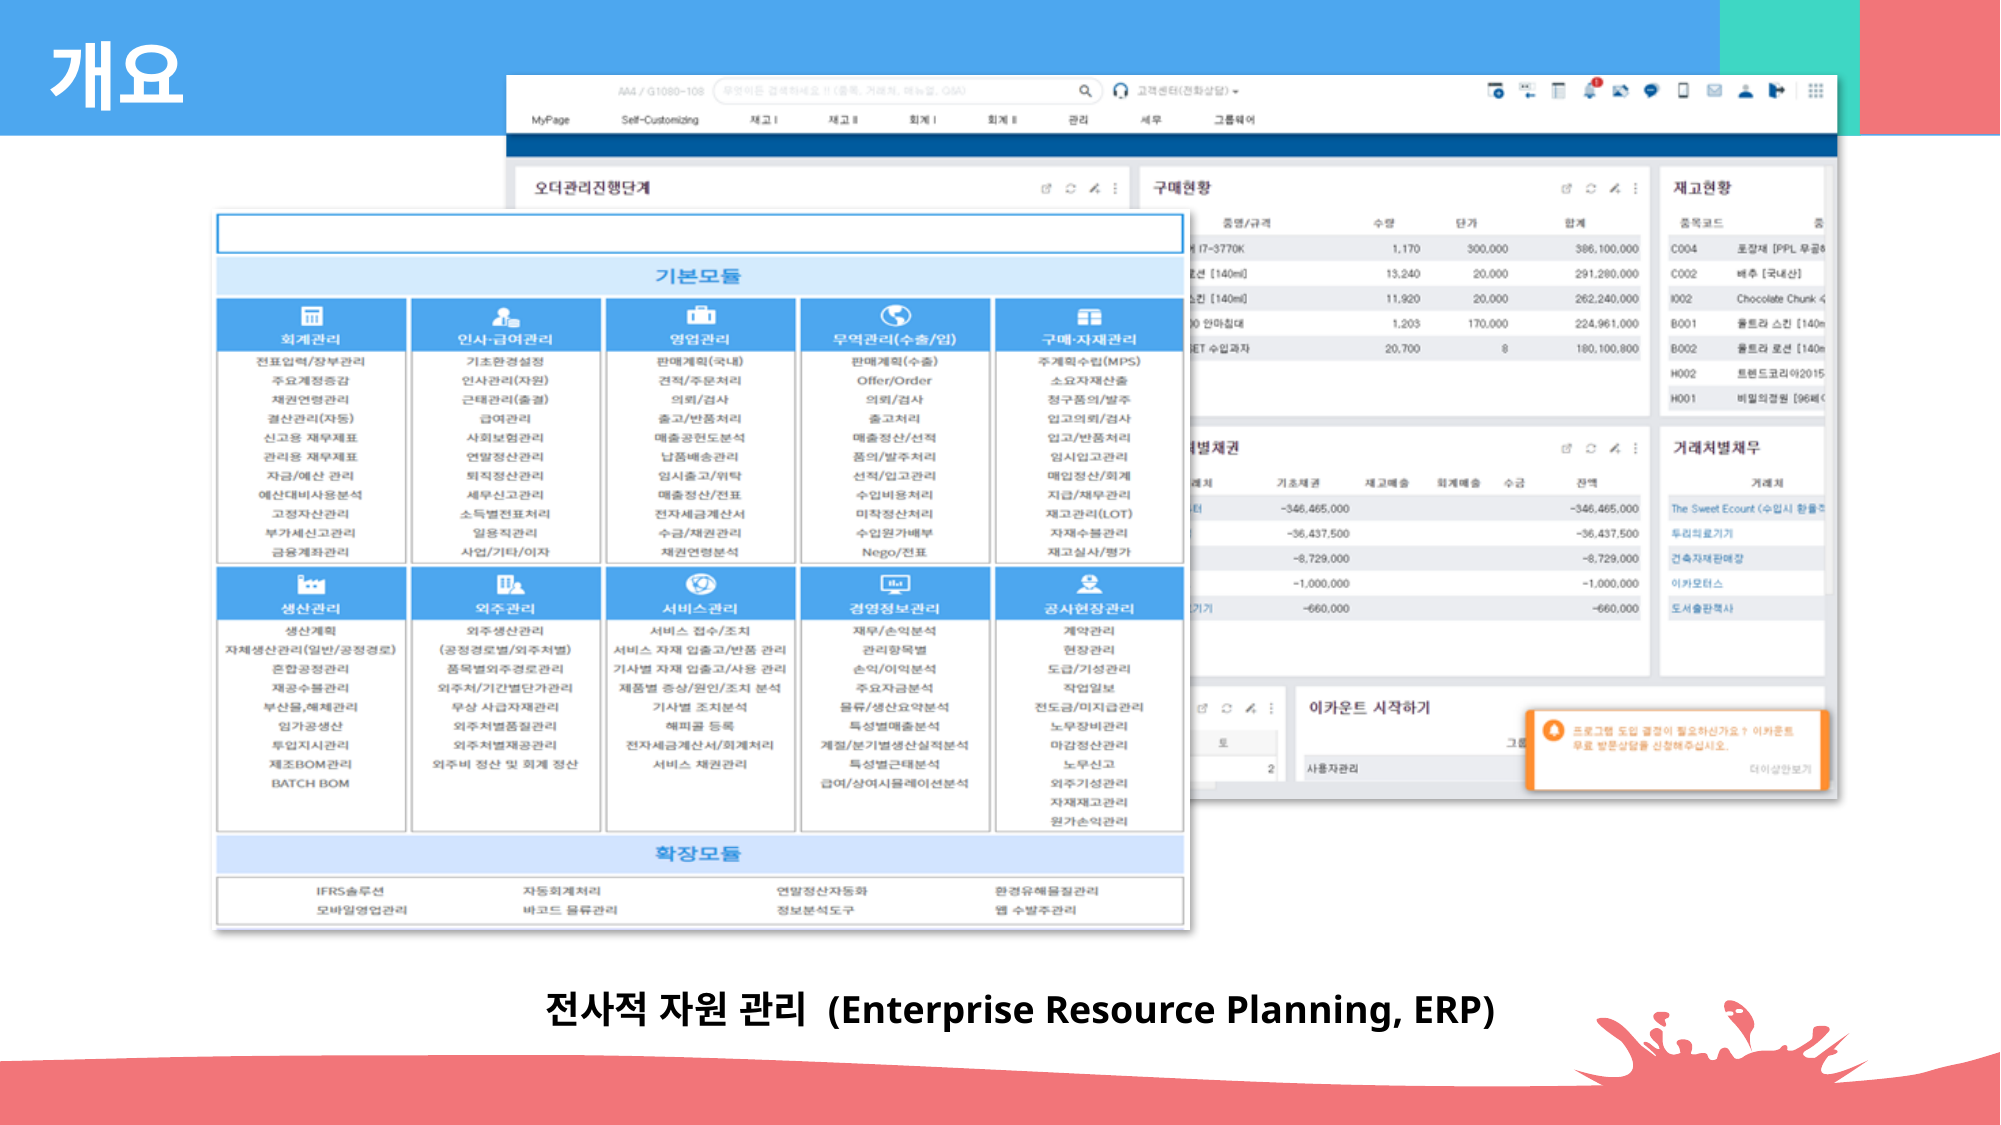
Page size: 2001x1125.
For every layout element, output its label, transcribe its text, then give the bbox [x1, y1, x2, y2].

text_box 전사적 자원 관리 (Enterprise Resource Planning, ERP) [531, 978, 1511, 1006]
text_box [0, 1006, 2000, 1125]
picture [212, 75, 1838, 930]
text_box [0, 0, 2000, 136]
